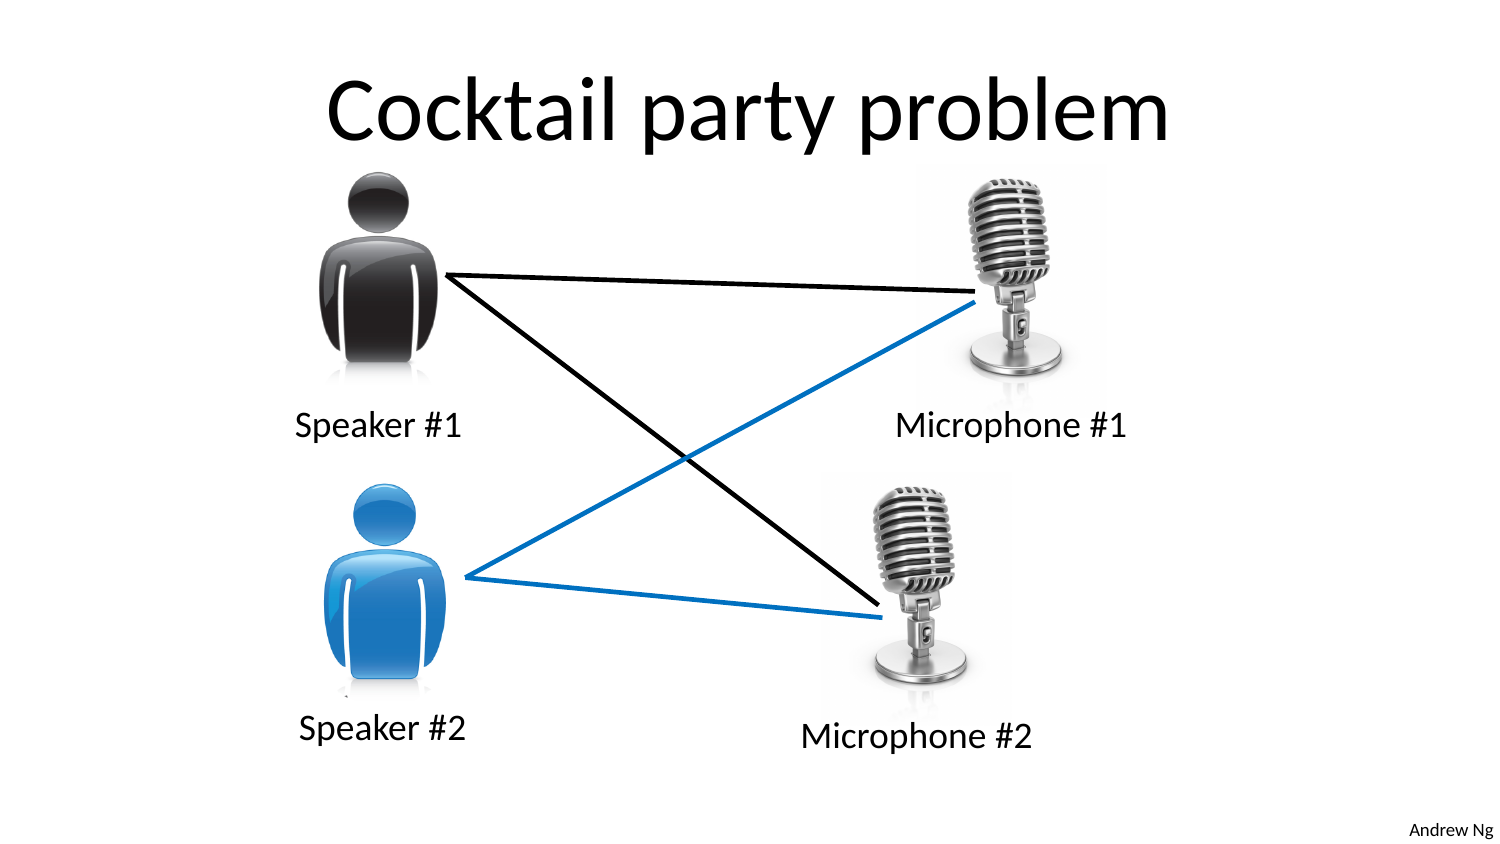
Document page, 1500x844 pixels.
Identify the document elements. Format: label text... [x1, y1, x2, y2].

text_box Microphone #1 [980, 392, 1143, 453]
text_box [465, 301, 976, 578]
picture [311, 156, 447, 394]
picture [916, 164, 1107, 419]
text_box Microphone #2 [785, 703, 1048, 764]
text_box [464, 577, 883, 618]
title Cocktail party problem [75, 33, 1425, 175]
picture [821, 472, 1012, 726]
text_box Speaker #1 [279, 392, 440, 453]
text_box Speaker #2 [284, 695, 482, 755]
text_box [879, 274, 976, 292]
picture [300, 445, 466, 710]
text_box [445, 274, 879, 606]
